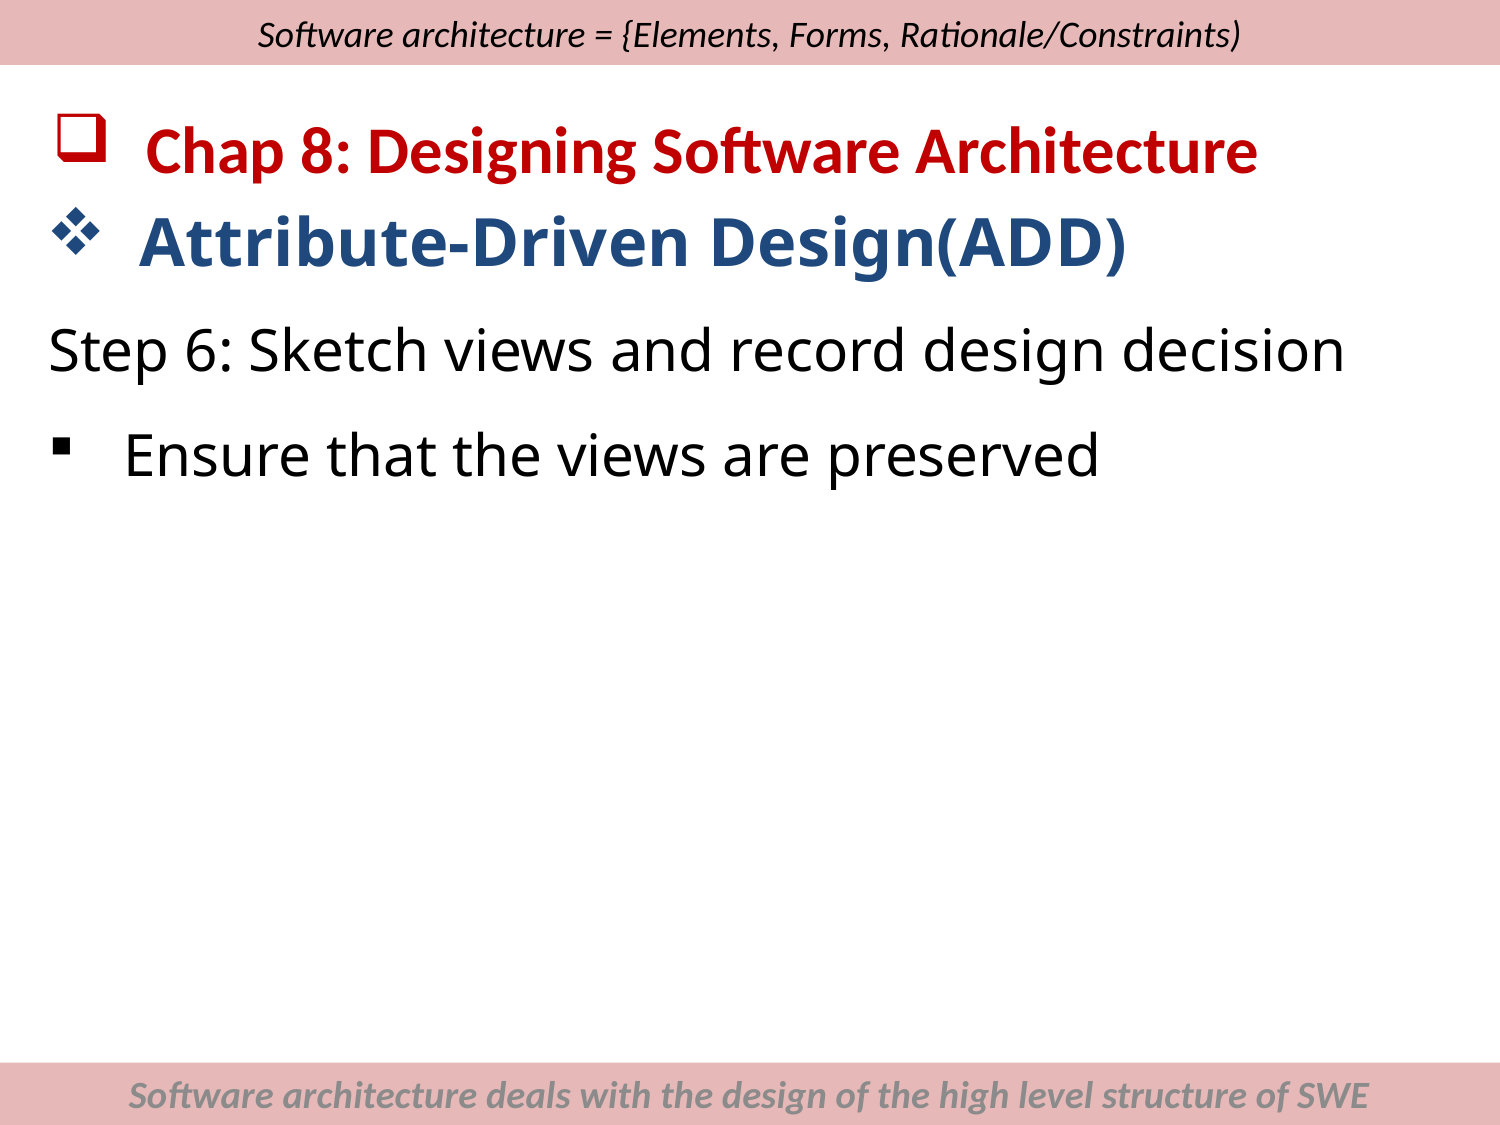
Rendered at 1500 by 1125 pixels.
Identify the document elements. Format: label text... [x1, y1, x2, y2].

text_box Attribute-Driven Design(ADD) [31, 192, 1463, 393]
text_box Step 6: Sketch views and record design decision Ensure that the views are preserved [33, 305, 1469, 496]
subtitle Software architecture deals with the design of the high level structure of SWE [0, 1062, 1500, 1125]
title Software architecture = {Elements, Forms, Rationale/Constraints) [0, 0, 1500, 65]
text_box Chap 8: Designing Software Architecture [37, 99, 1450, 194]
